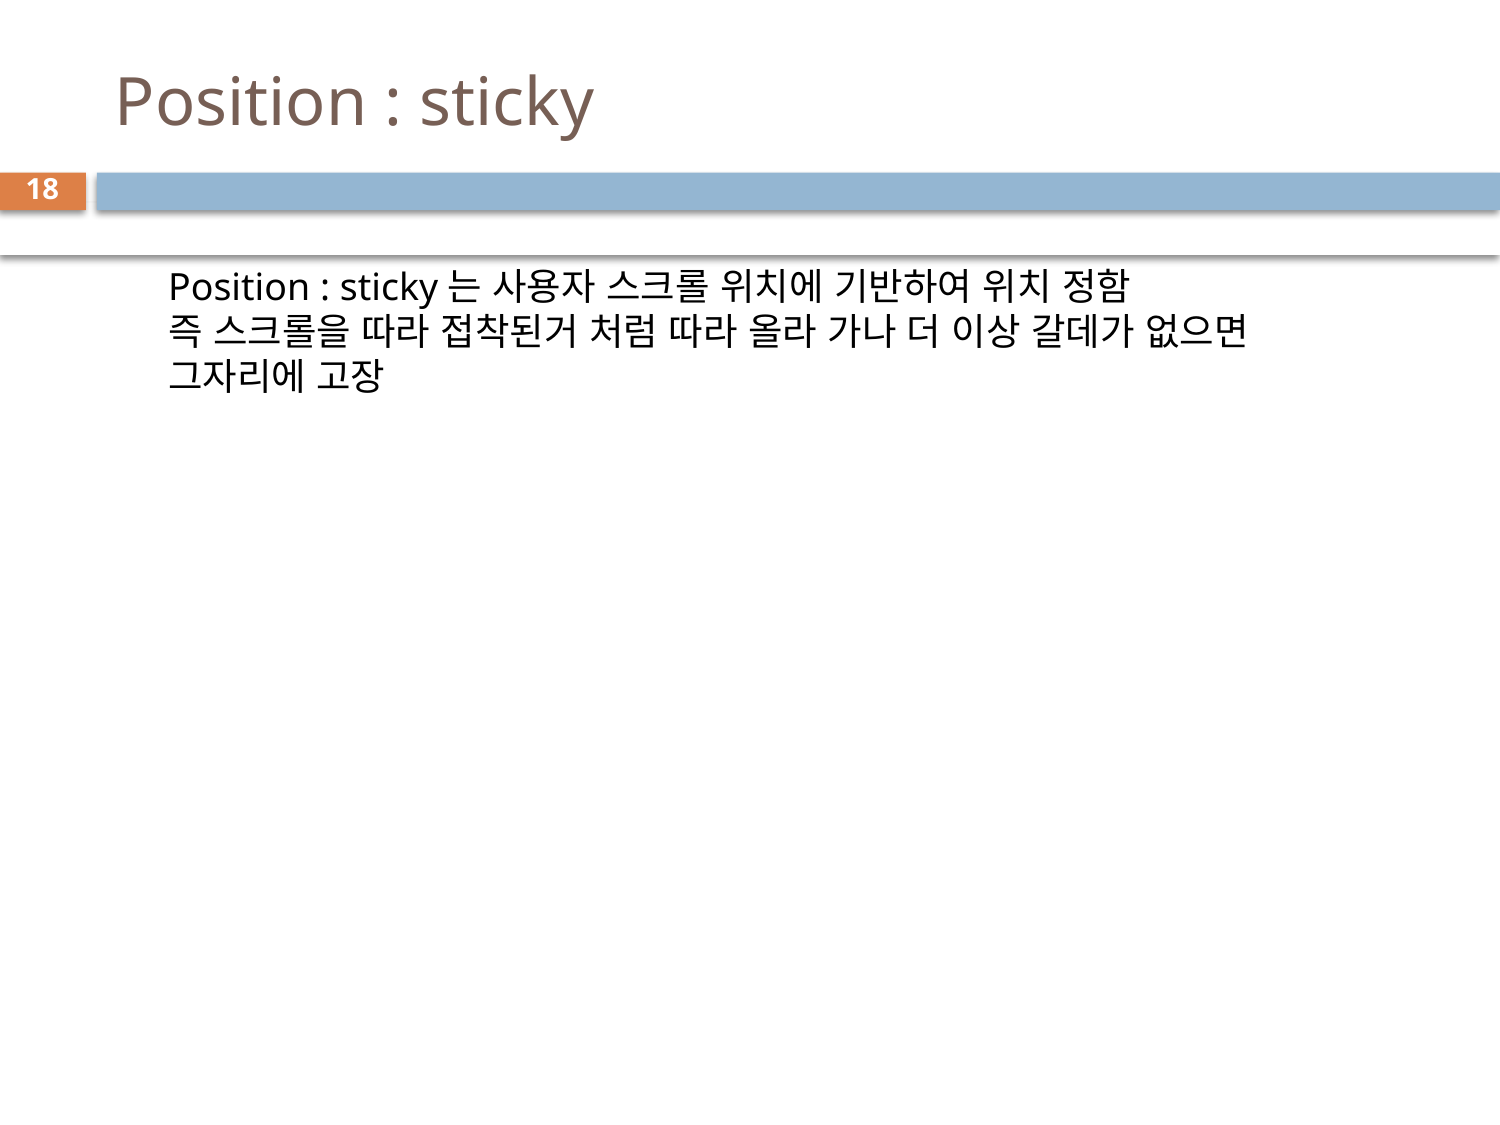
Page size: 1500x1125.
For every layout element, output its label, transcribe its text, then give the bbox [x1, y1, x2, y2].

text_box Position : sticky는 사용자 스크롤 위치에 기반하여 위치 정함 즉 스크롤을 따라 접착된거 처럼 따라 올라 가나 더 이상 갈데가 없으면 그자리에 고장 [153, 255, 1276, 405]
title Position : sticky [99, 37, 1438, 161]
slide_number 18 [0, 170, 87, 211]
